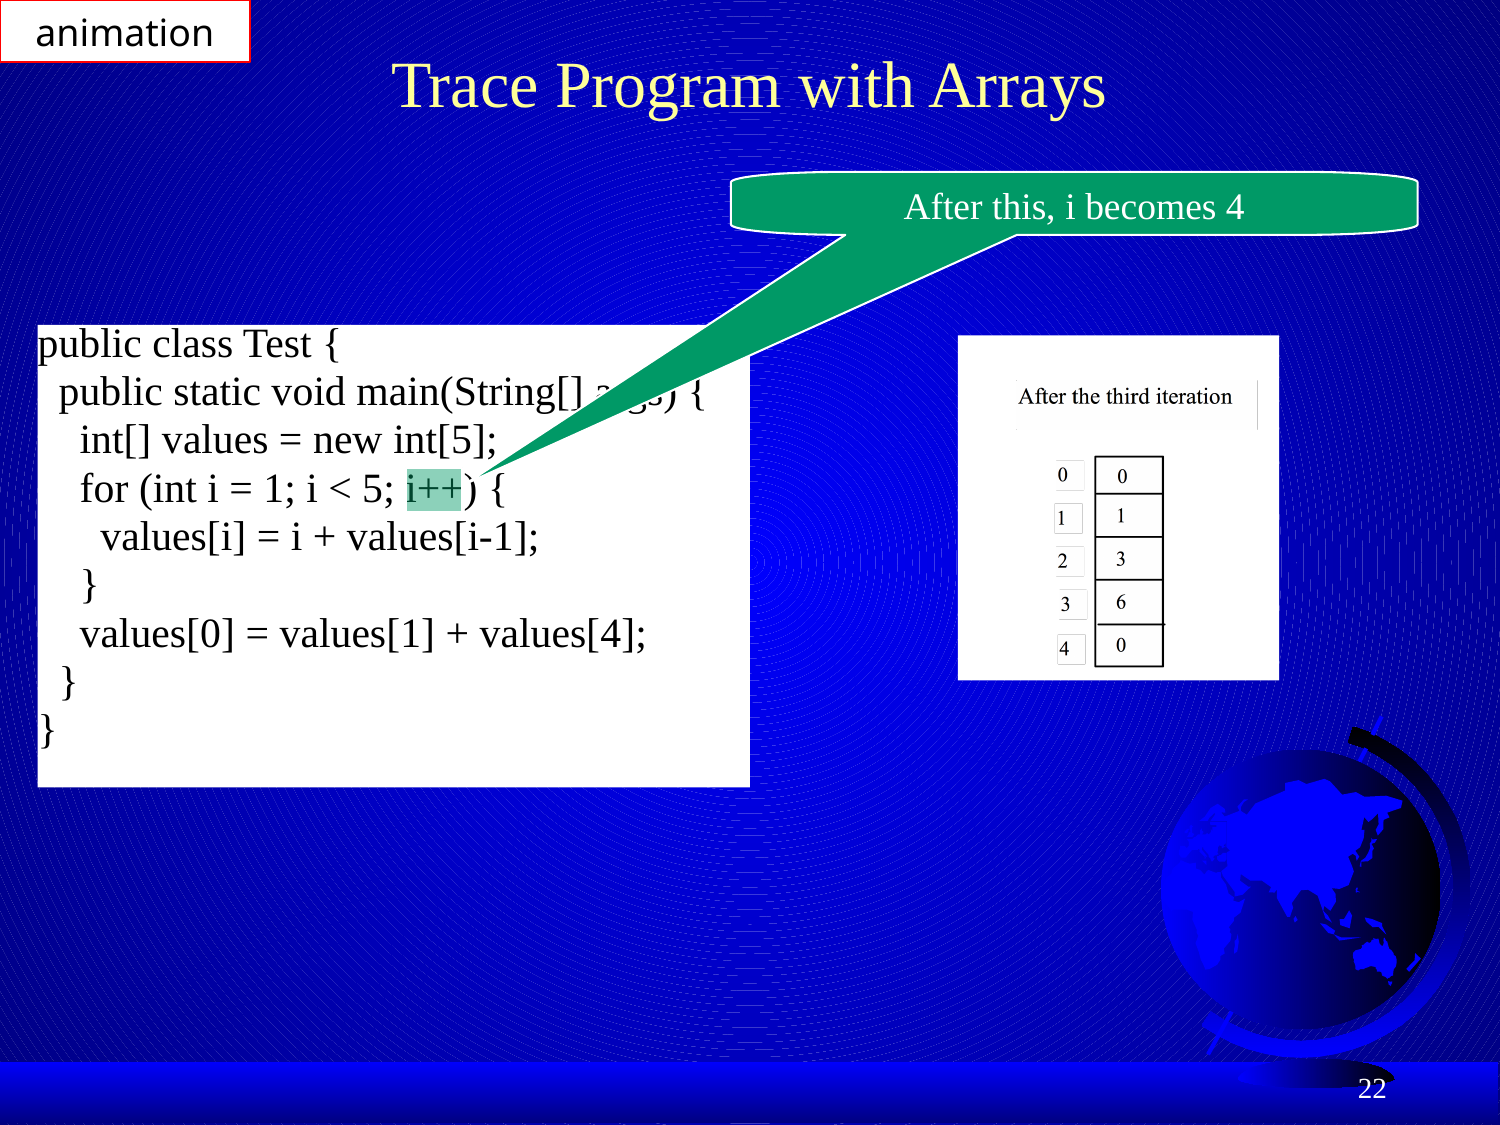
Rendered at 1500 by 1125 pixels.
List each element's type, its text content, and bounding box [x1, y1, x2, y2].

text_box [0, 0, 251, 69]
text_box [957, 335, 1280, 681]
text_box [405, 467, 463, 512]
title Trace Program with Arrays [111, 36, 1388, 126]
slide_number 22 [1074, 1049, 1388, 1125]
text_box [465, 171, 1418, 485]
list public class Test { public static void main(String[] args) { int[] values = new int[5]; for (int i = 1; i < 5; i++) { values[i] = i + values[i-1]; } values[0] = values[1] + values[4]; } } [36, 324, 751, 788]
